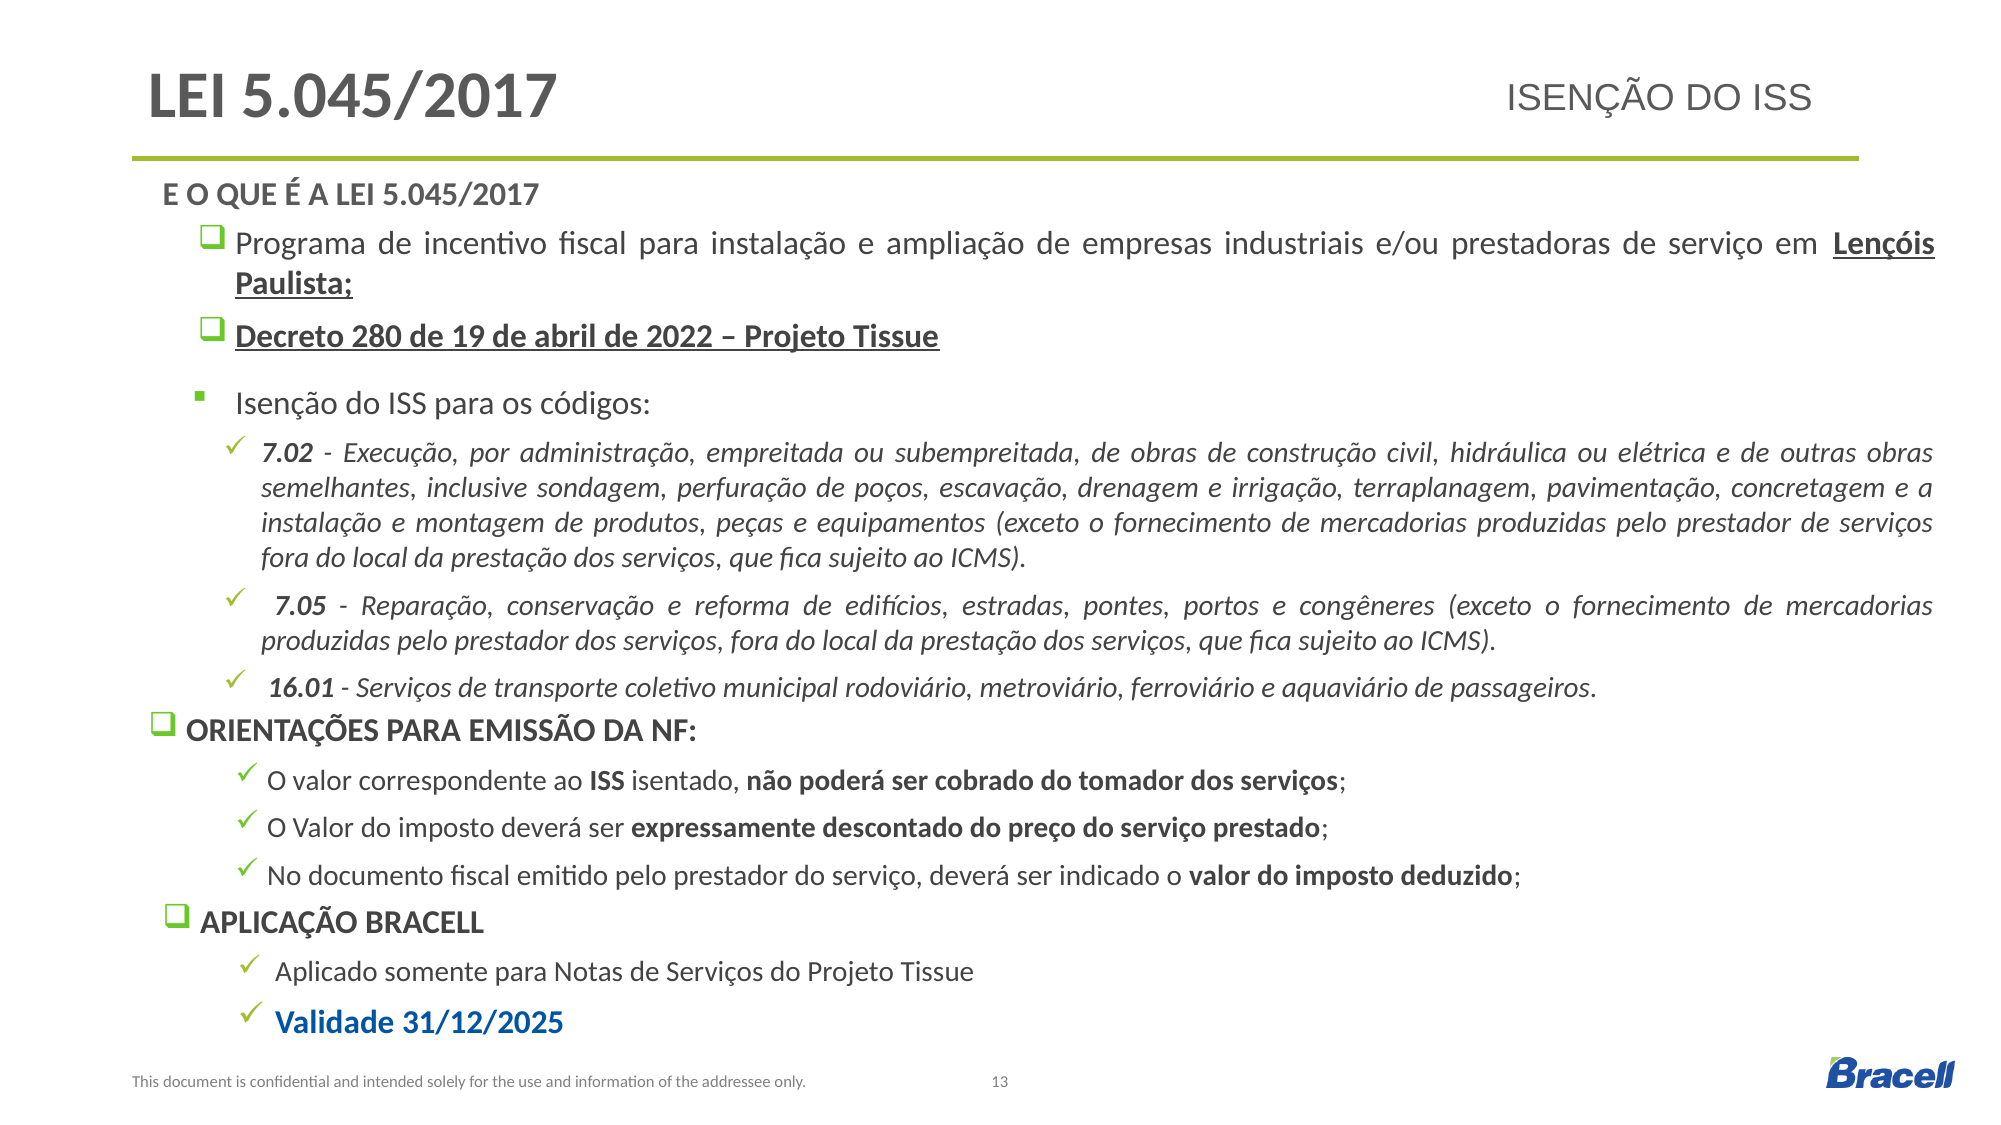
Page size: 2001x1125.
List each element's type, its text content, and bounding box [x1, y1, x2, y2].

text_box E O QUE É A LEI 5.045/2017 [147, 122, 1215, 213]
text_box ISENÇÃO DO ISS [1491, 65, 1919, 125]
list Programa de incentivo fiscal para instalação e ampliação de empresas industriais e/ou prestadoras de serviço em Lençóis Paulista; Decreto 280 de 19 de abril de 2022 – Projeto Tissue Isenção do ISS para os códigos: 7.02 - Execução, por administração, empreitada ou subempreitada, de obras de construção civil, hidráulica ou elétrica e de outras obras semelhantes, inclusive sondagem, perfuração de poços, escavação, drenagem e irrigação, terraplanagem, pavimentação, concretagem e a instalação e montagem de produtos, peças e equipamentos (exceto o fornecimento de mercadorias produzidas pelo prestador de serviços fora do local da prestação dos serviços, que fica sujeito ao ICMS). 7.05 - Reparação, conservação e reforma de edifícios, estradas, pontes, portos e congêneres (exceto o fornecimento de mercadorias produzidas pelo prestador dos serviços, fora do local da prestação dos serviços, que fica sujeito ao ICMS). 16.01 - Serviços de transporte coletivo municipal rodoviário, metroviário, ferroviário e aquaviário de passageiros. [133, 213, 1951, 700]
picture [1826, 1057, 1955, 1088]
title LEI 5.045/2017 [133, 28, 1847, 140]
list ORIENTAÇÕES PARA EMISSÃO DA NF: O valor correspondente ao ISS isentado, não poderá ser cobrado do tomador dos serviços; O Valor do imposto deverá ser expressamente descontado do preço do serviço prestado; No documento fiscal emitido pelo prestador do serviço, deverá ser indicado o valor do imposto deduzido; [133, 700, 1951, 921]
list APLICAÇÃO BRACELL Aplicado somente para Notas de Serviços do Projeto Tissue Validade 31/12/2025 [147, 892, 1965, 1055]
